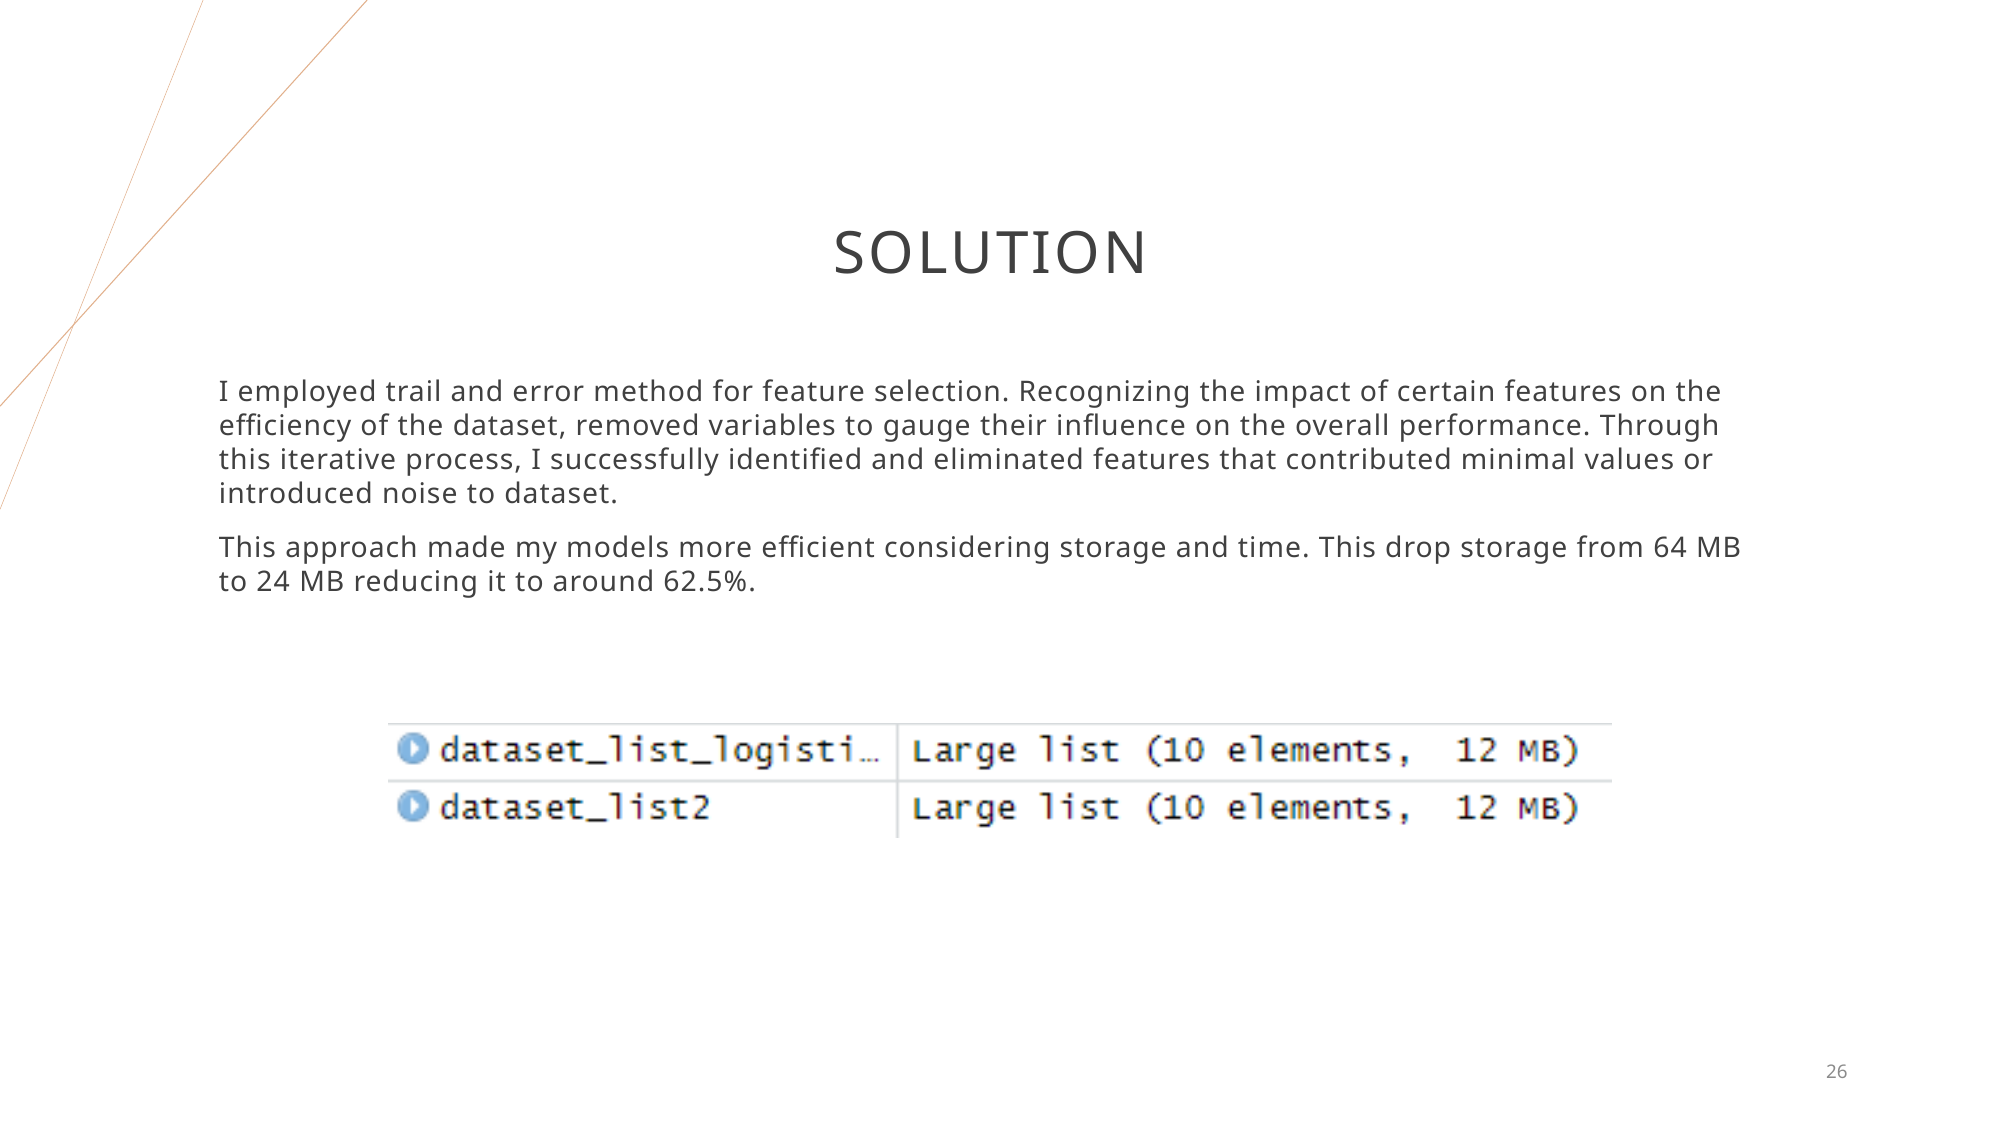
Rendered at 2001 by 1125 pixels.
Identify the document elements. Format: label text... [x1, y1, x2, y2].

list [388, 723, 1612, 838]
title Solution [309, 146, 1691, 364]
list I employed trail and error method for feature selection. Recognizing the impact of certain features on the efficiency of the dataset, removed variables to gauge their influence on the overall performance. Through this iterative process, I successfully identified and eliminated features that contributed minimal values or introduced noise to dataset. This approach made my models more efficient considering storage and time. This drop storage from 64 MB to 24 MB reducing it to around 62.5%. [203, 365, 1797, 606]
slide_number 26 [1412, 1042, 1863, 1103]
